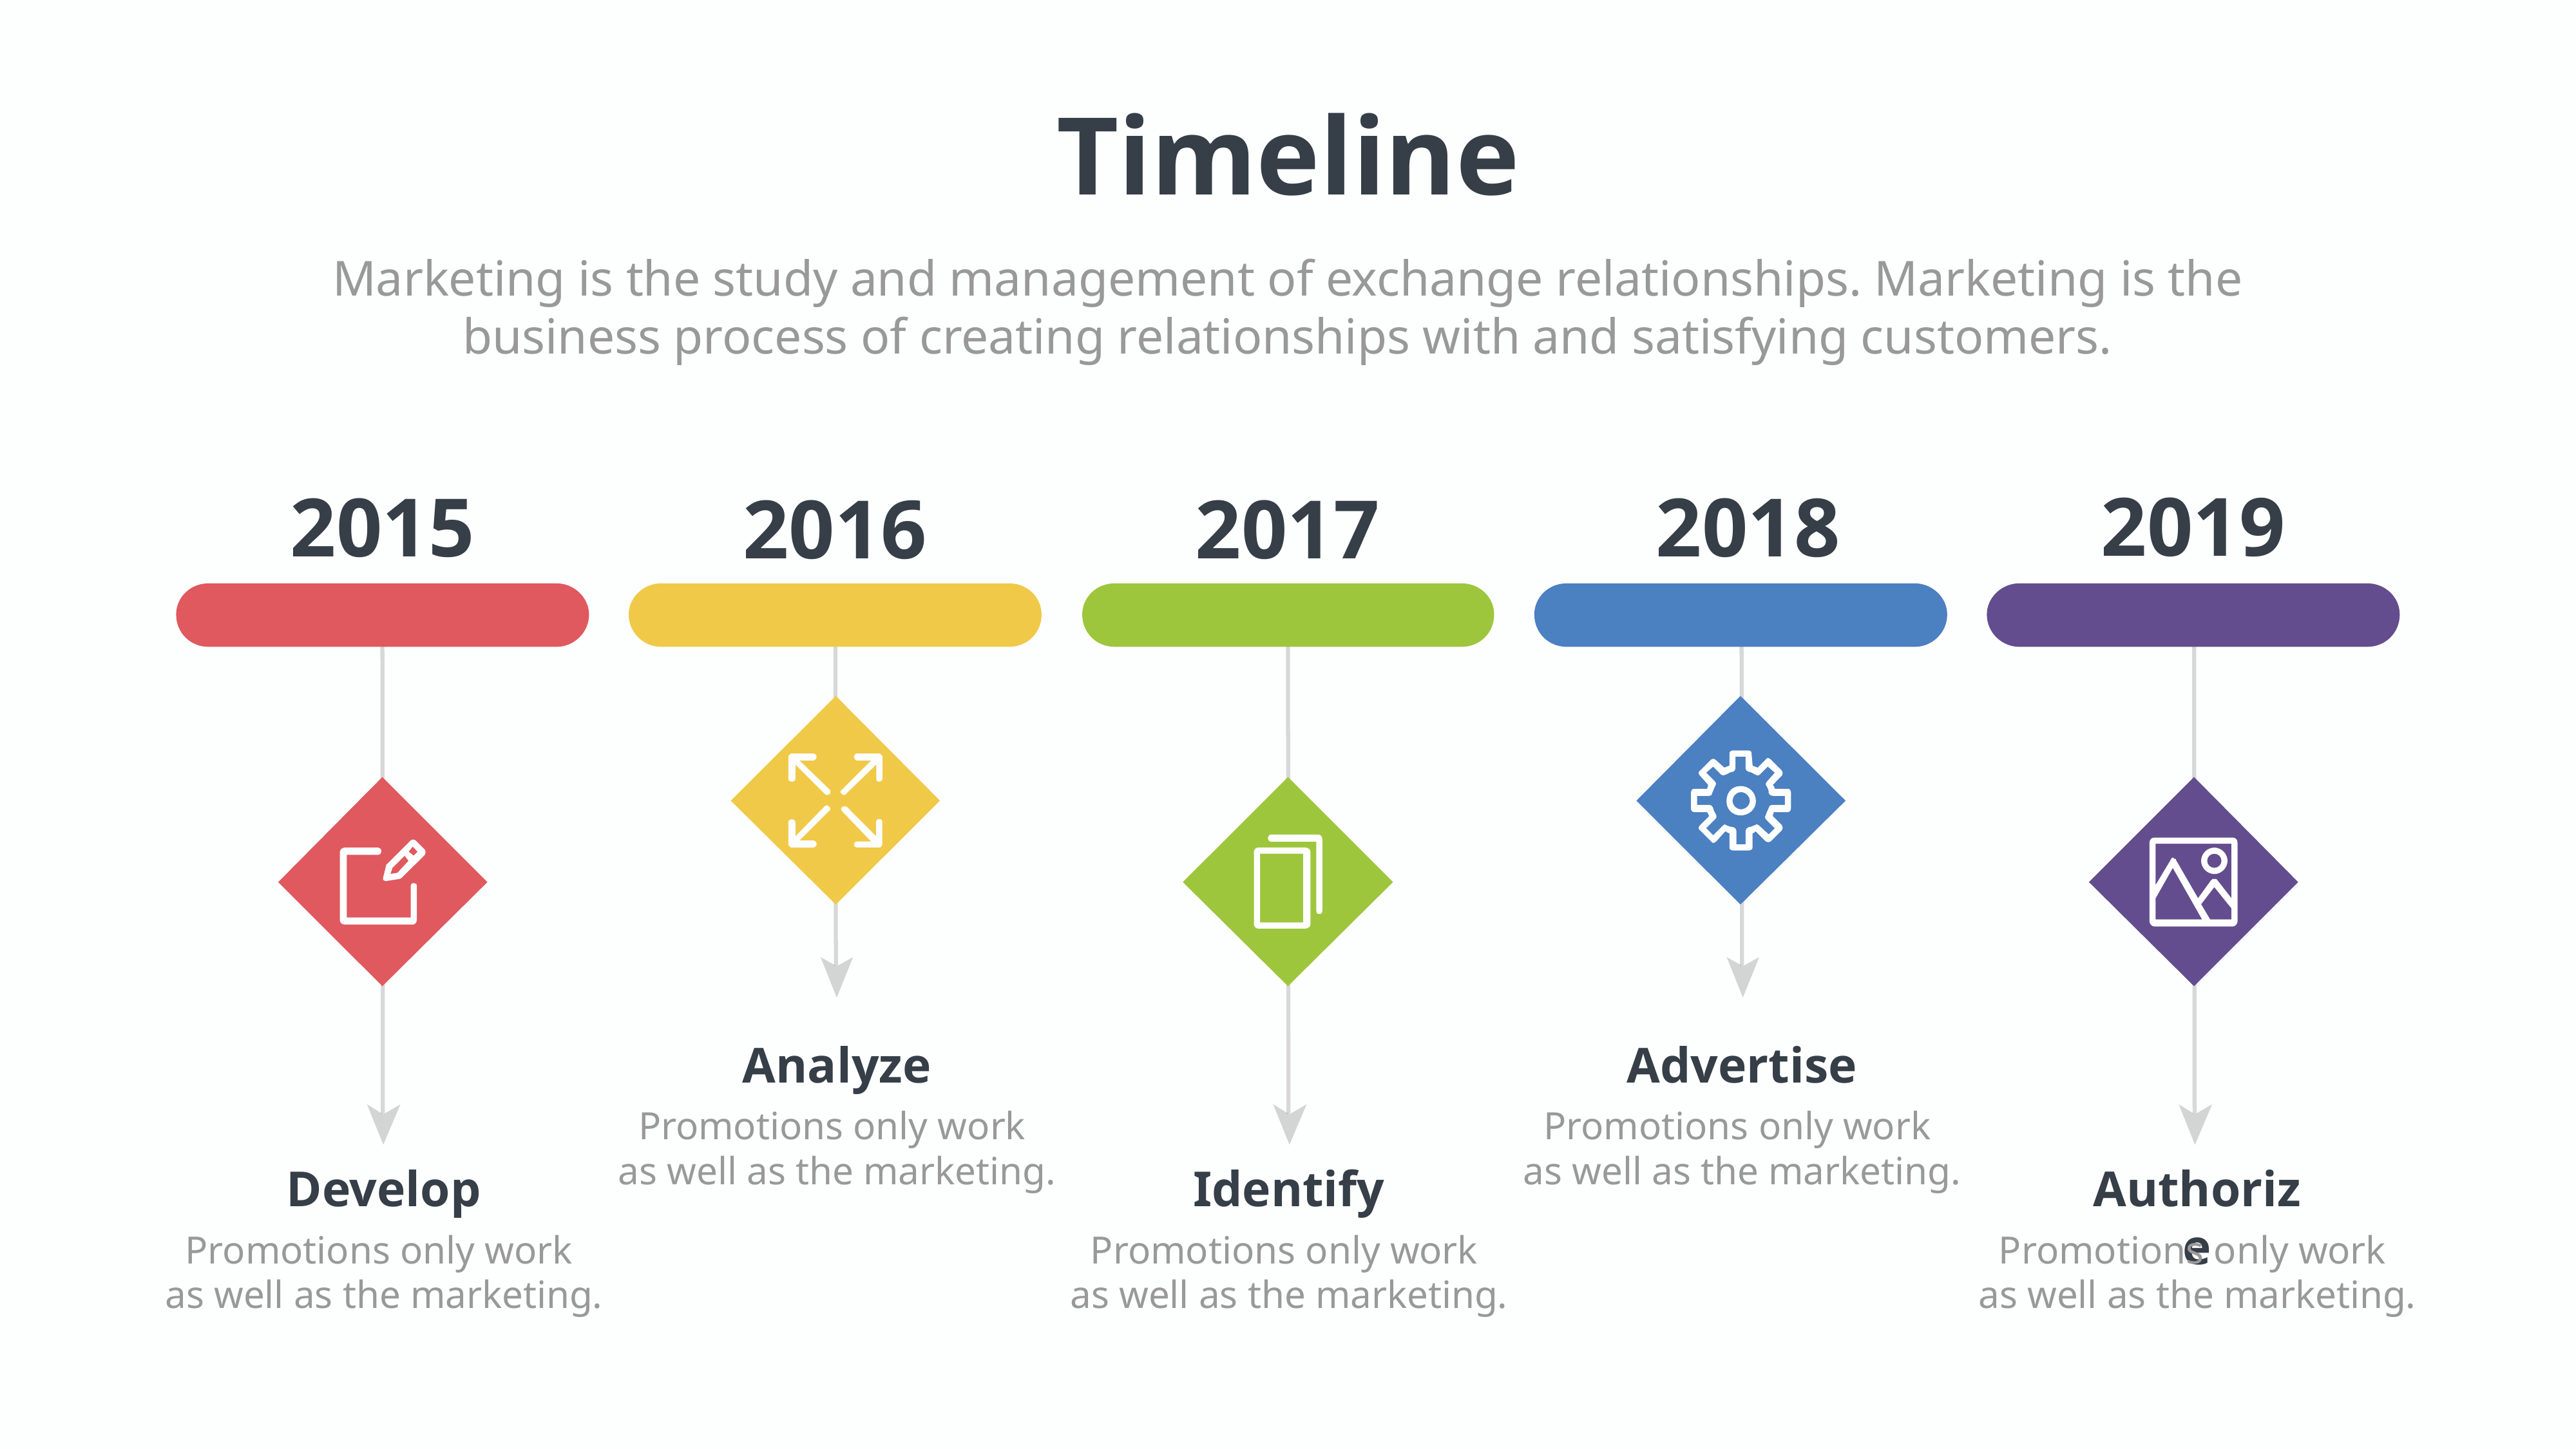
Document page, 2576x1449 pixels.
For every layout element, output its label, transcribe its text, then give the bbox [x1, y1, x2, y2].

text_box [383, 839, 426, 882]
text_box 2018 [1620, 471, 1876, 578]
text_box Marketing is the study and management of exchange relationships. Marketing is the business process of creating relationships with and satisfying customers. [259, 243, 2317, 369]
text_box [1726, 786, 1756, 816]
text_box [628, 583, 1042, 647]
text_box 2017 [1159, 473, 1415, 580]
text_box 2015 [254, 471, 510, 578]
text_box [1183, 777, 1393, 987]
text_box [820, 957, 854, 998]
text_box [1254, 848, 1311, 929]
text_box Timeline [1047, 82, 1529, 222]
text_box [339, 848, 417, 925]
text_box [278, 777, 488, 987]
text_box 2019 [2066, 471, 2321, 578]
text_box [1691, 750, 1791, 851]
text_box [1726, 957, 1759, 998]
text_box [730, 696, 940, 905]
text_box [367, 1104, 401, 1145]
text_box [1273, 1104, 1307, 1145]
text_box [788, 805, 830, 848]
text_box [788, 753, 831, 795]
text_box [2179, 1104, 2213, 1145]
text_box [840, 753, 883, 795]
text_box [1082, 583, 1494, 647]
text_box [1050, 1153, 1528, 1322]
text_box [841, 806, 883, 848]
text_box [598, 1029, 1076, 1198]
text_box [1503, 1029, 1981, 1198]
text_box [145, 1153, 623, 1322]
text_box [176, 583, 589, 647]
text_box [2201, 848, 2228, 875]
text_box 2016 [707, 473, 962, 580]
text_box [2088, 777, 2298, 987]
text_box [1636, 696, 1846, 905]
text_box [1268, 834, 1322, 914]
text_box [2149, 837, 2238, 927]
text_box [1987, 583, 2400, 647]
text_box [1534, 583, 1947, 647]
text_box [1958, 1153, 2436, 1322]
